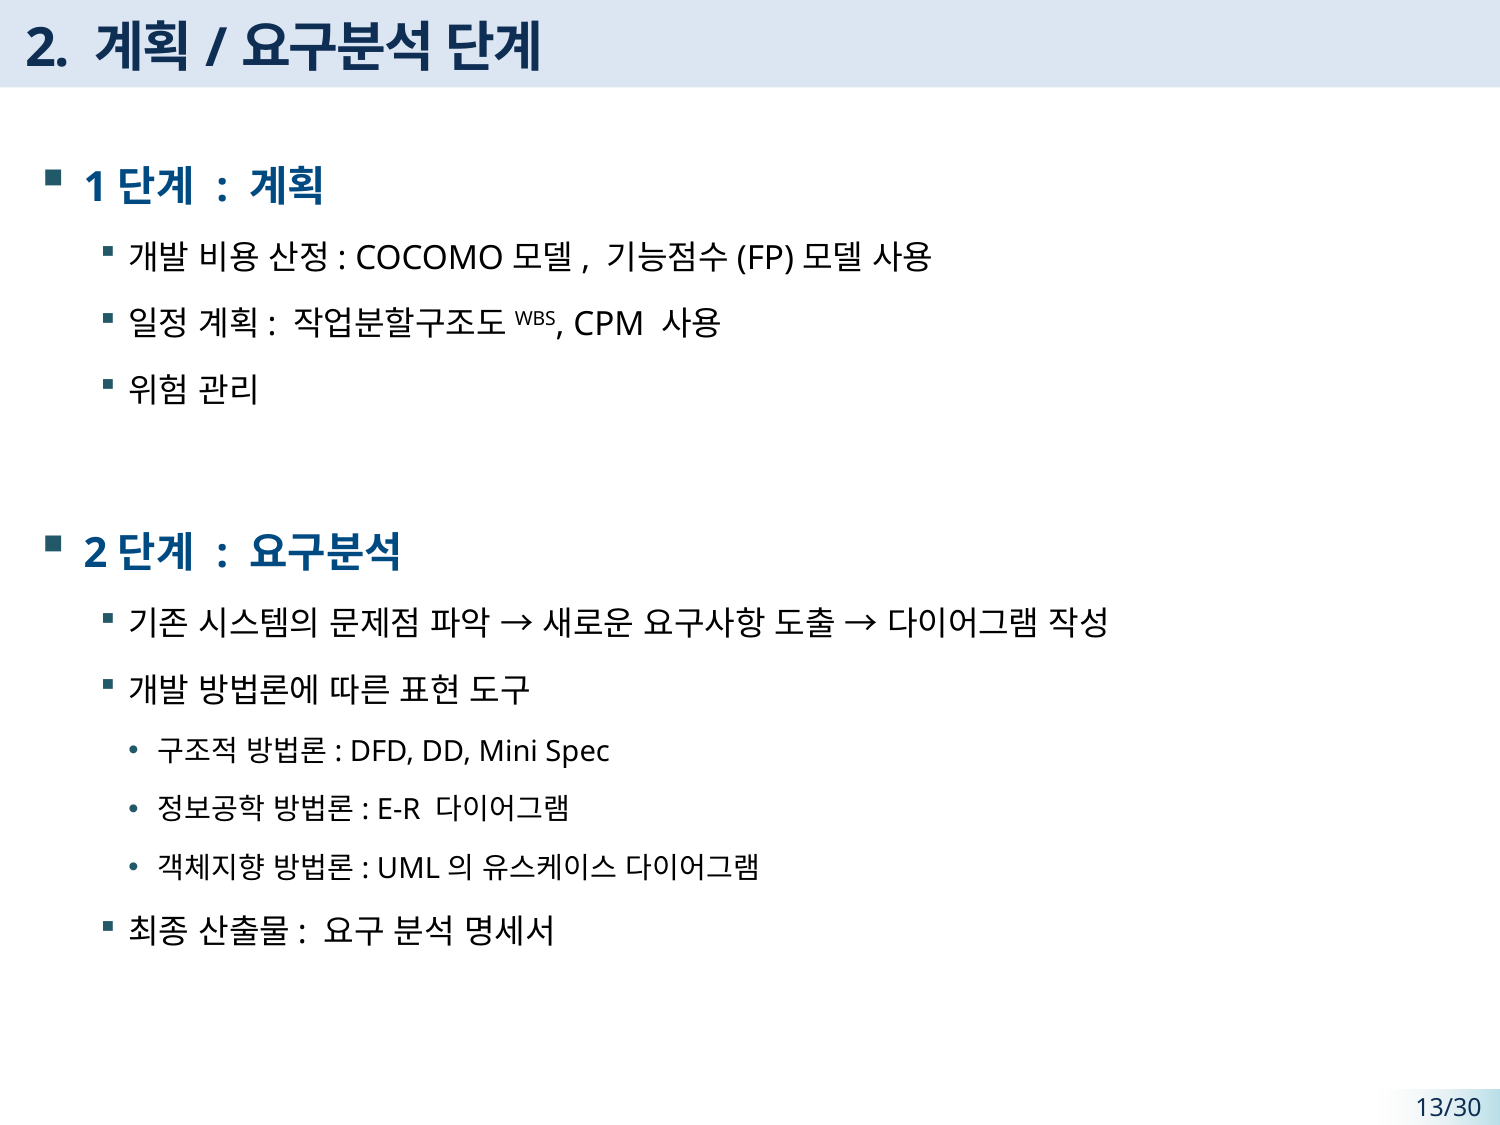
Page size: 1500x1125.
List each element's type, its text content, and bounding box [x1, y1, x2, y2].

title 2. 계획/요구분석 단계 [10, 5, 1288, 84]
list 1단계 : 계획 개발 비용 산정: COCOMO모델, 기능점수(FP)모델 사용 일정 계획: 작업분할구조도WBS, CPM 사용 위험 관리 2단계 : 요구분석 기존 시스템의 문제점 파악 → 새로운 요구사항 도출 → 다이어그램 작성 개발 방법론에 따른 표현 도구 구조적 방법론: DFD, DD, Mini Spec 정보공학 방법론: E-R 다이어그램 객체지향 방법론: UML의 유스케이스 다이어그램 최종 산출물: 요구 분석 명세서 [10, 126, 1481, 1057]
